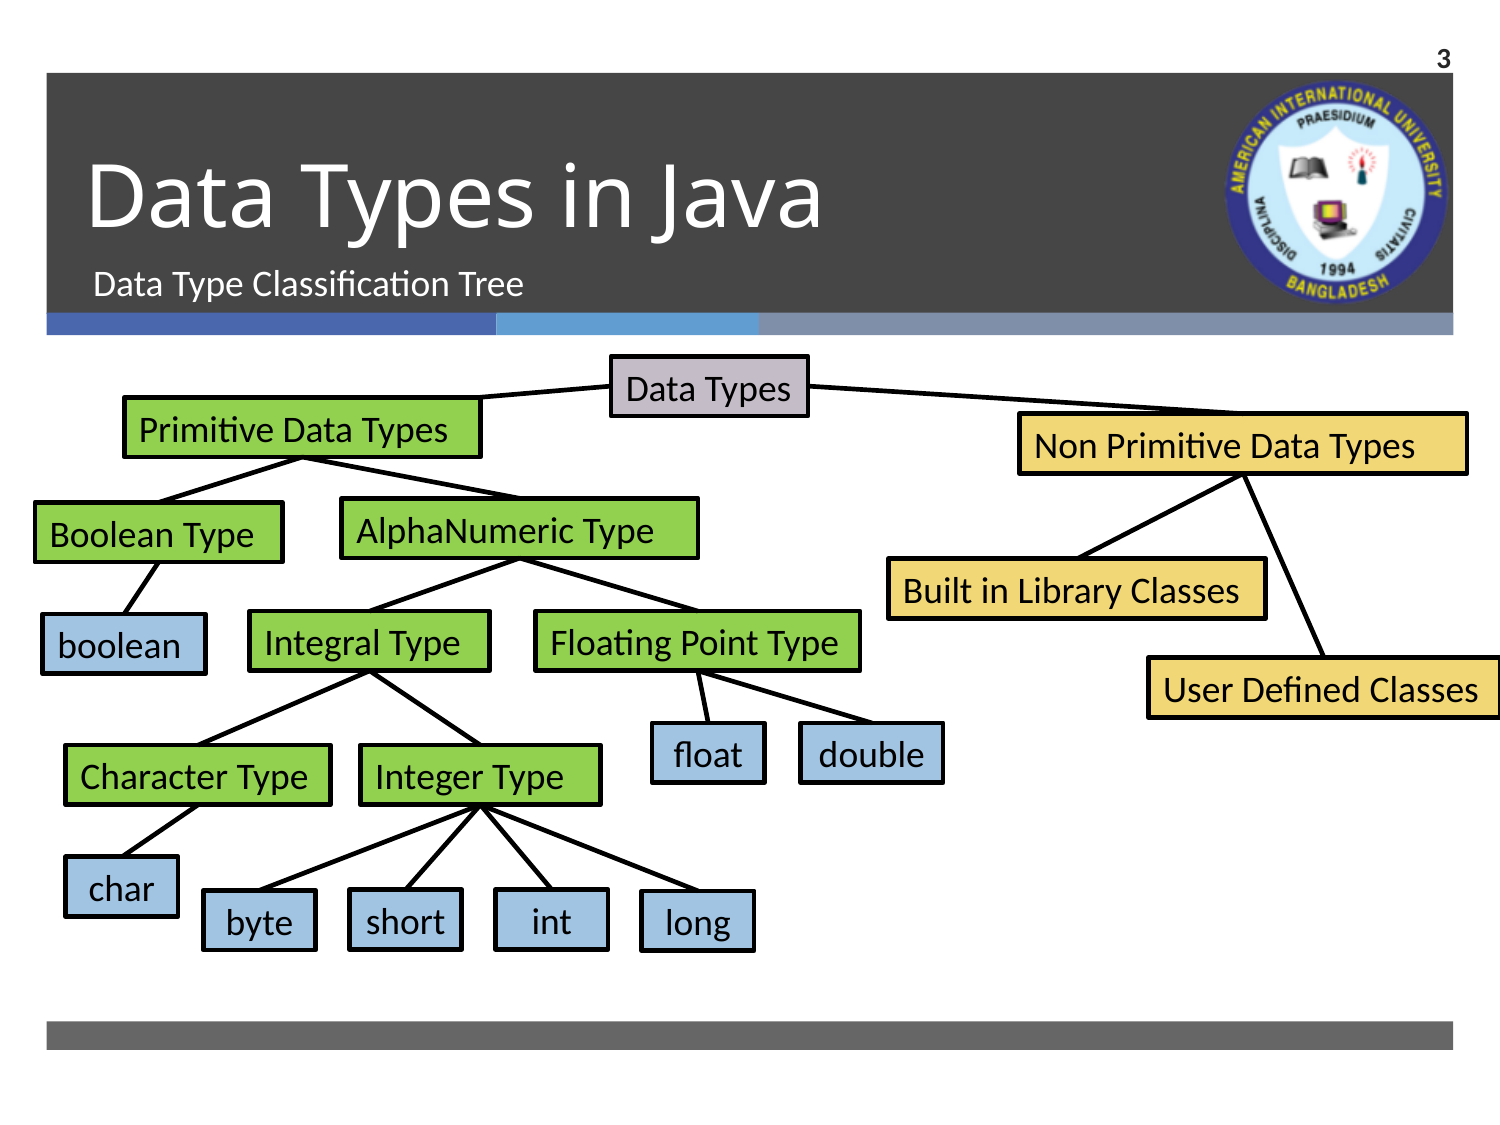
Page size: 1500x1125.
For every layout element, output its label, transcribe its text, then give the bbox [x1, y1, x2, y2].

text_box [259, 805, 400, 891]
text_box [807, 385, 1244, 415]
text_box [369, 671, 481, 746]
text_box short [349, 900, 462, 950]
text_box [301, 457, 521, 499]
subtitle Data Type Classification Tree [78, 251, 1351, 331]
text_box Primitive Data Types [124, 397, 481, 457]
slide_number 3 [1362, 27, 1466, 87]
text_box User Defined Classes [1148, 657, 1500, 718]
text_box long [641, 890, 755, 951]
text_box Non Primitive Data Types [1019, 413, 1468, 474]
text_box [519, 558, 699, 612]
text_box Floating Point Type [535, 611, 861, 671]
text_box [158, 457, 295, 503]
text_box byte [203, 890, 316, 950]
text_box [197, 671, 363, 746]
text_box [123, 562, 160, 615]
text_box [697, 671, 873, 724]
text_box Character Type [65, 745, 331, 805]
text_box Integral Type [249, 611, 490, 671]
text_box char [65, 856, 178, 917]
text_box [121, 805, 199, 858]
text_box Built in Library Classes [888, 558, 1234, 619]
text_box int [495, 900, 608, 950]
text_box Data Types [611, 356, 808, 416]
picture [1351, 75, 1454, 310]
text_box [405, 805, 472, 891]
text_box double [800, 722, 944, 783]
text_box boolean [42, 614, 206, 674]
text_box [479, 805, 699, 892]
text_box Boolean Type [34, 502, 283, 563]
text_box Integer Type [360, 745, 601, 803]
title Data Types in Java [69, 73, 1351, 253]
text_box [369, 558, 513, 612]
text_box AlphaNumeric Type [341, 498, 698, 559]
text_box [1076, 473, 1237, 560]
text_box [1242, 473, 1325, 659]
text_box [479, 385, 612, 398]
text_box float [652, 722, 765, 783]
